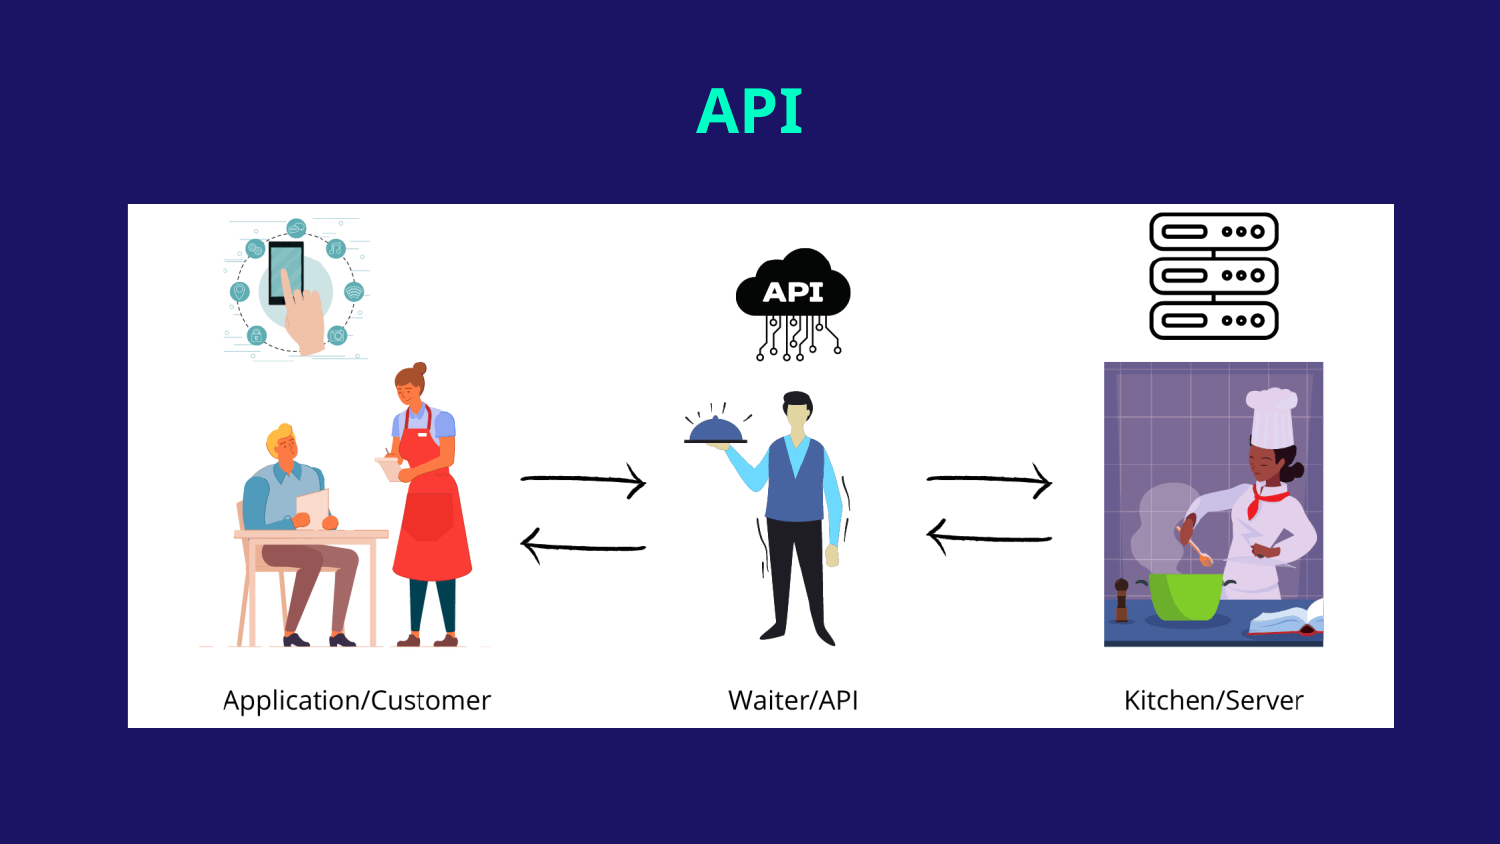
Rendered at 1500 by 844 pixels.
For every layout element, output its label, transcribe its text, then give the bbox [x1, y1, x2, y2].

picture [127, 203, 1395, 728]
title API [209, 56, 1291, 166]
